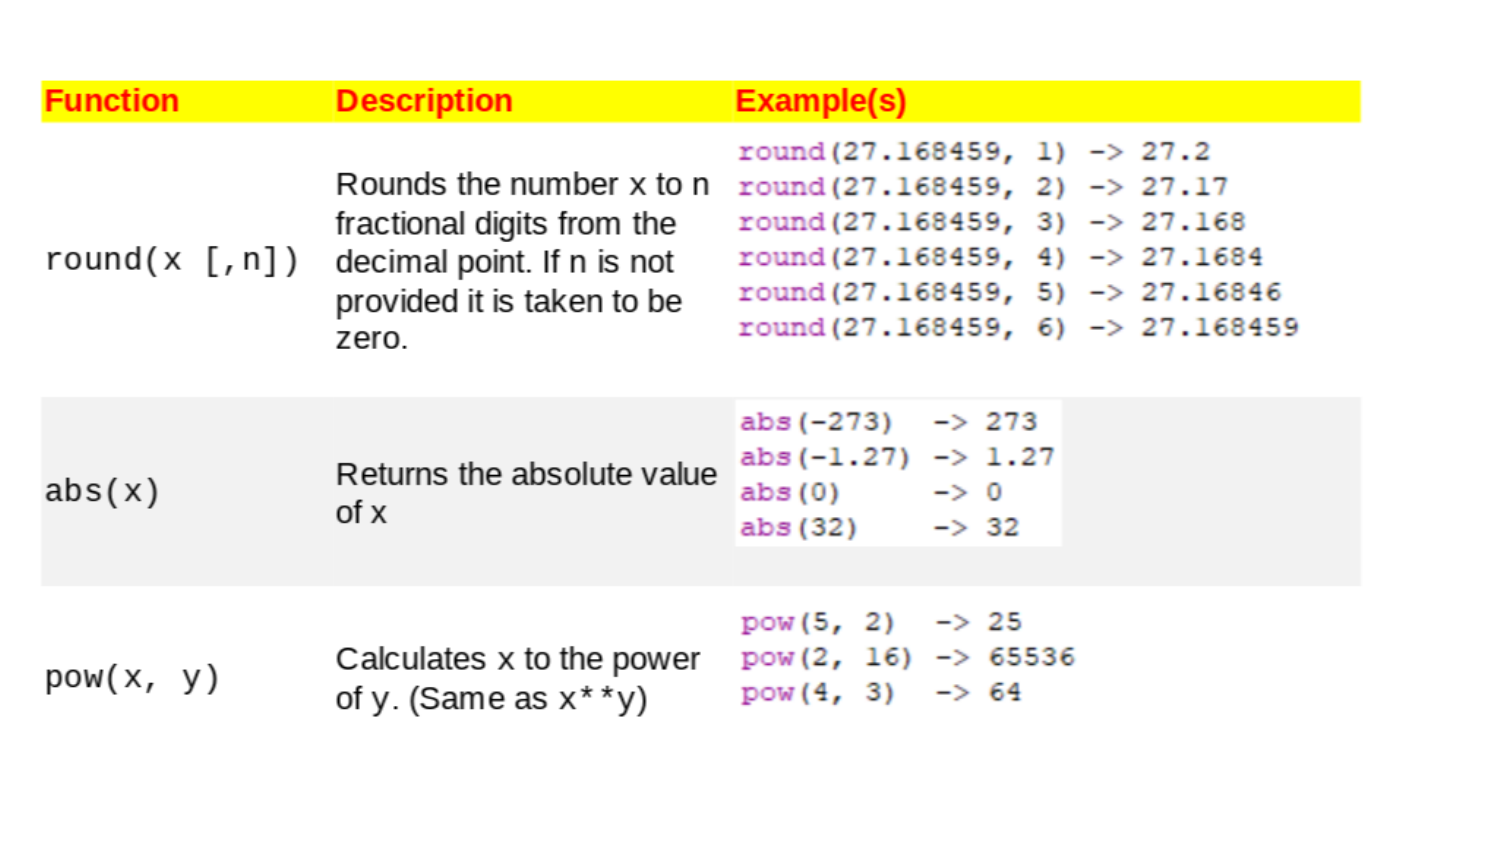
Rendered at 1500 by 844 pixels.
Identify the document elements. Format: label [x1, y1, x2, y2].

picture [0, 75, 1500, 769]
